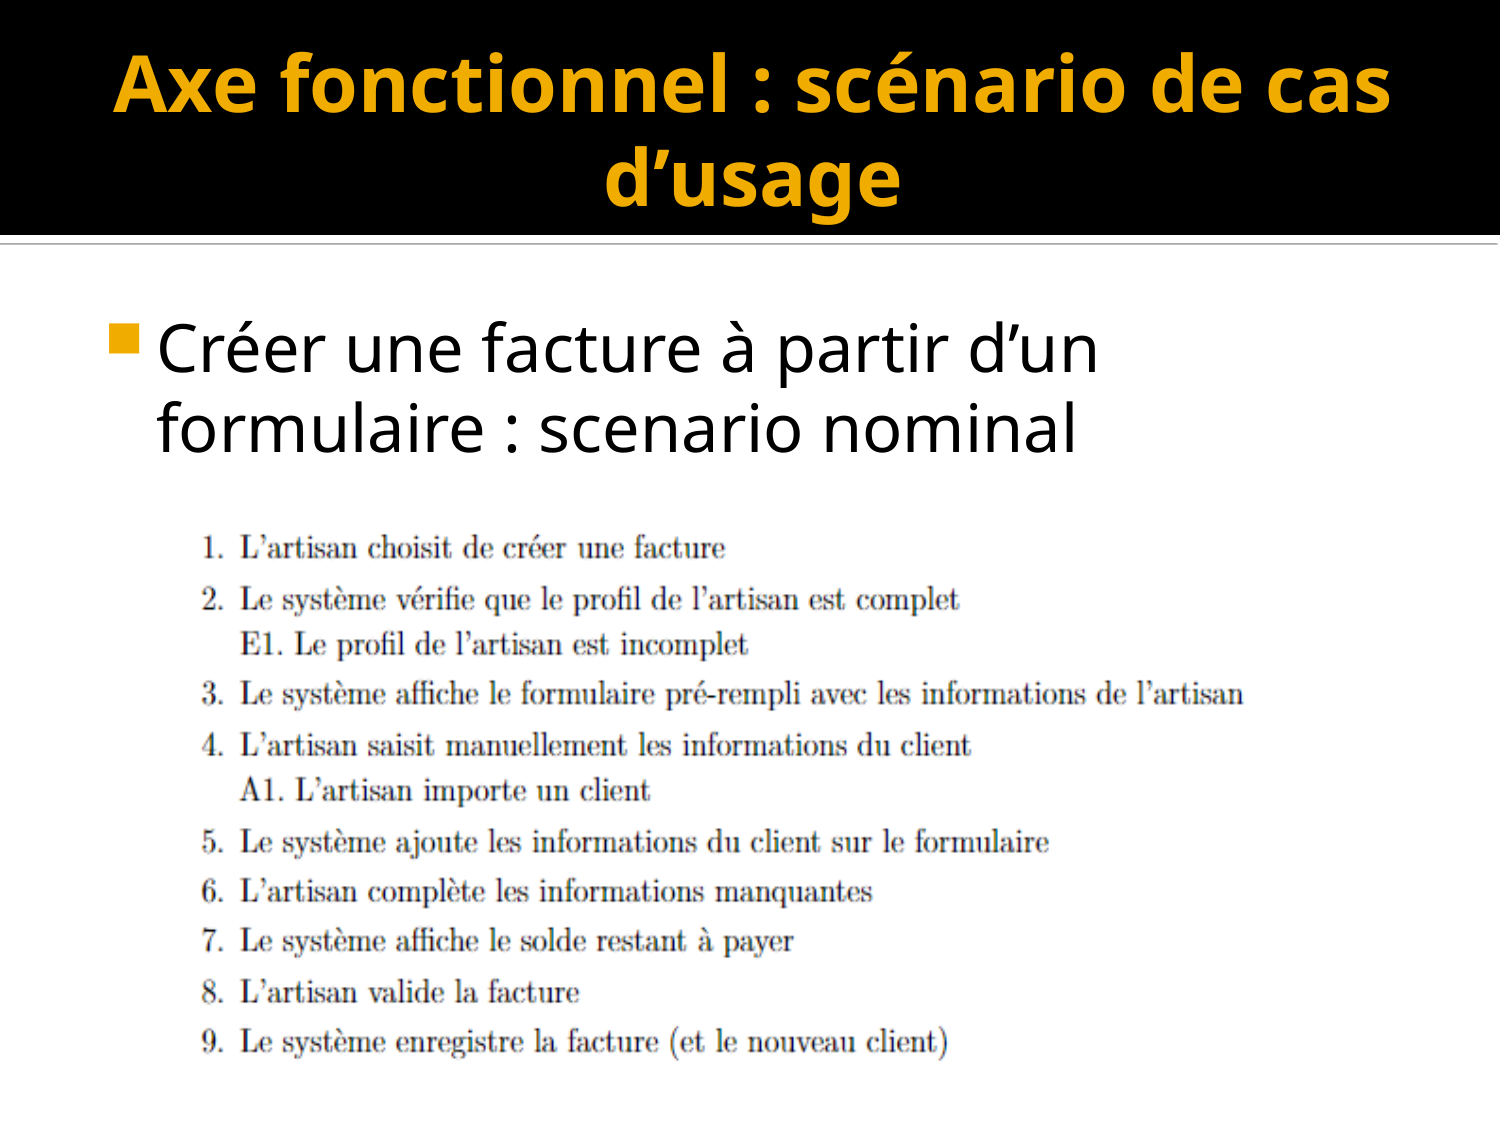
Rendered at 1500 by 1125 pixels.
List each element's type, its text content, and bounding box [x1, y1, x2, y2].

text_box Créer une facture à partir d’un formulaire : scenario nominal [75, 291, 1425, 1050]
text_box Axe fonctionnel : scénario de cas d’usage [75, 25, 1425, 231]
picture [116, 503, 1395, 1090]
